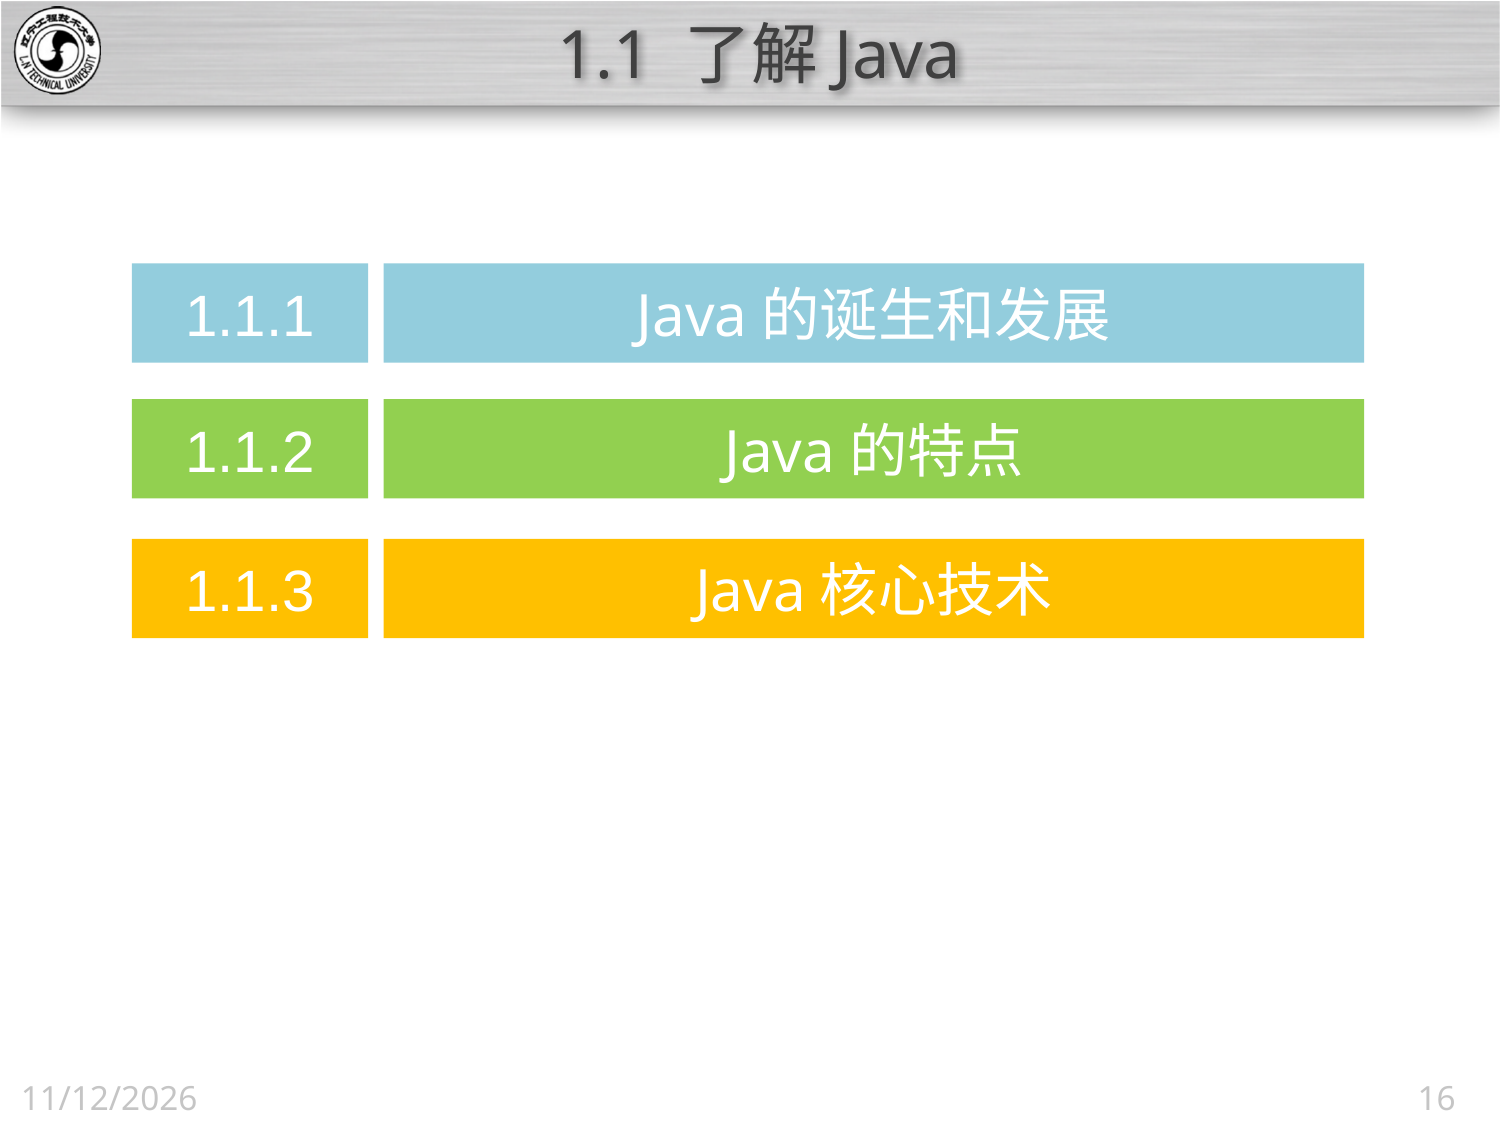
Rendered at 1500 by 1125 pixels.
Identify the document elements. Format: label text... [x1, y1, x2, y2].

slide_number 16 [1120, 1069, 1471, 1125]
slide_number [5, 1069, 356, 1125]
title 1.1 了解Java [108, 0, 1410, 103]
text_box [131, 398, 1365, 499]
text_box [131, 263, 1365, 363]
picture [2, 2, 1499, 172]
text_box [131, 538, 1365, 639]
